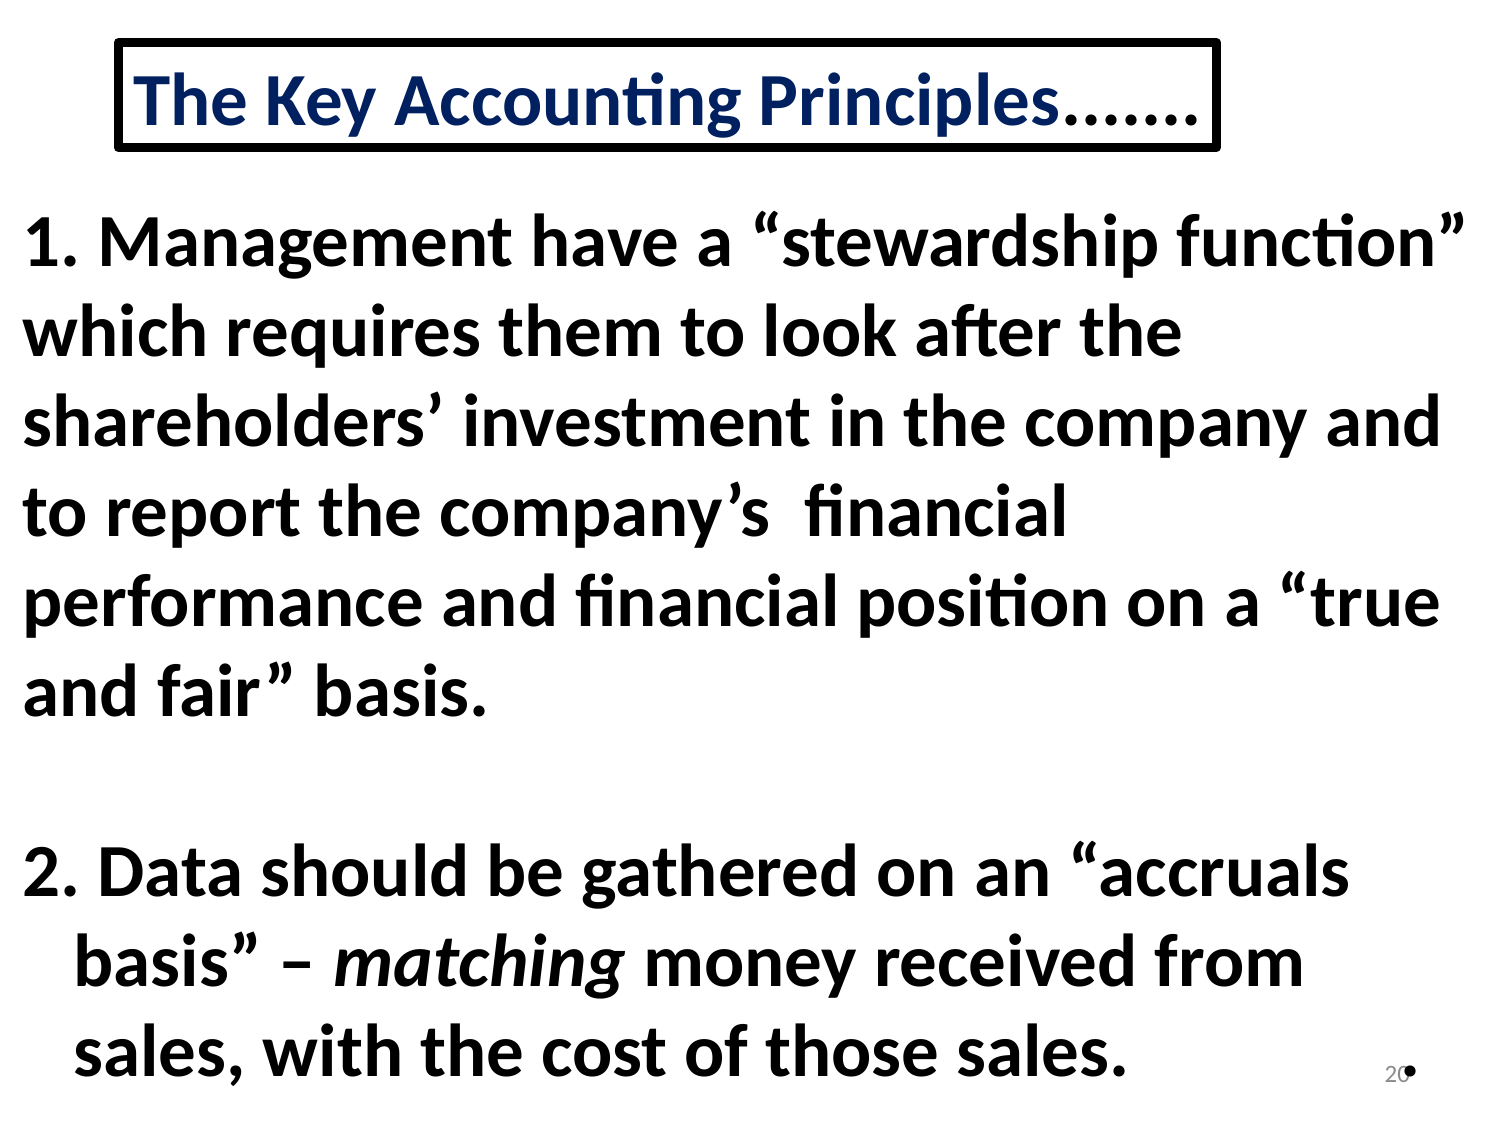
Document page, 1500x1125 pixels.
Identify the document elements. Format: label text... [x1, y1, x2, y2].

text_box The Key Accounting Principles....... [118, 42, 1217, 148]
text_box 1. Management have a “stewardship function” which requires them to look after the shareholders’ investment in the company and to report the company’s financial performance and financial position on a “true and fair” basis. 2. Data should be gathered on an “accruals basis” – matching money received from sales, with the cost of those sales. . [7, 184, 1486, 1125]
